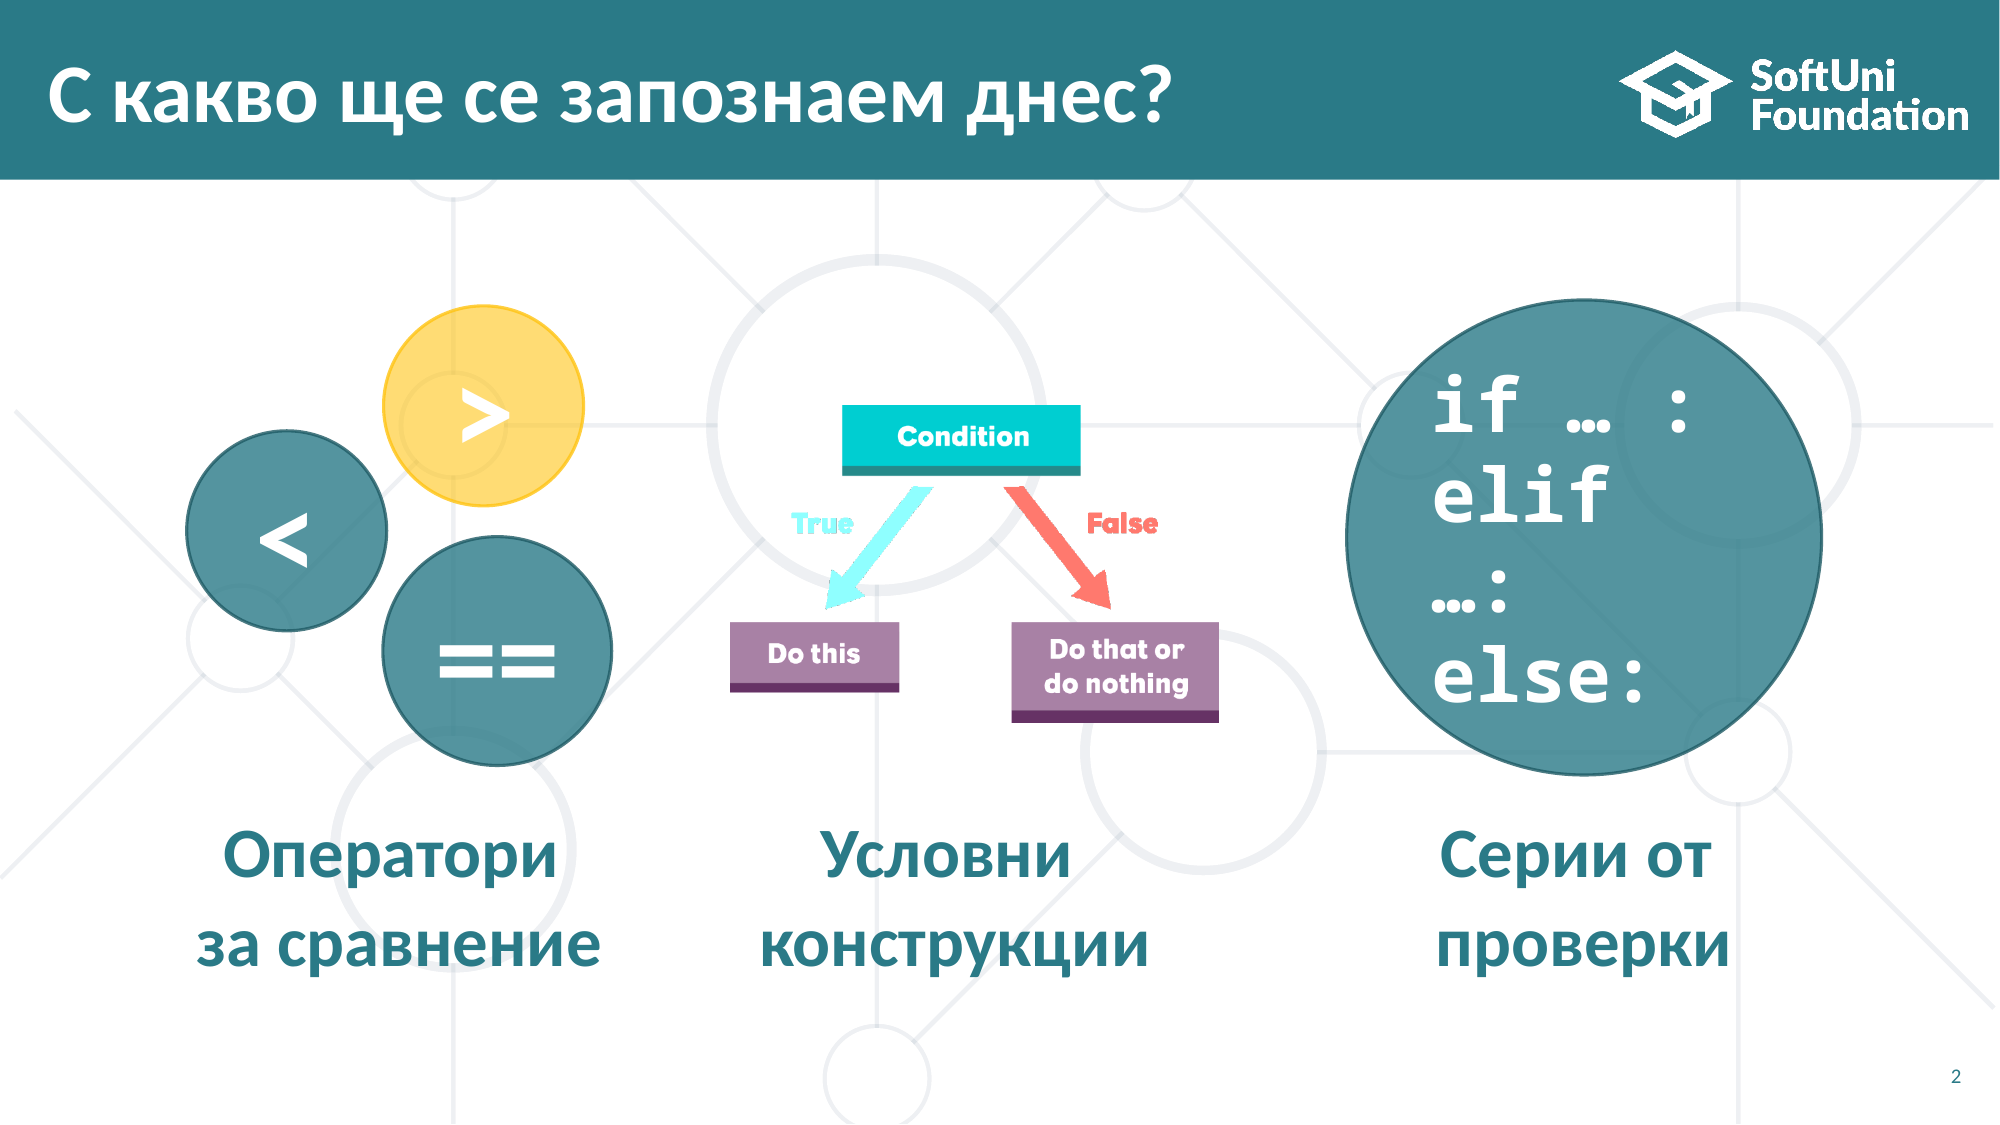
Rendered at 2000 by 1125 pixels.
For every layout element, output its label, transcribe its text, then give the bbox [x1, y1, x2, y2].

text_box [1346, 299, 1822, 1037]
picture [1618, 50, 1968, 138]
title С какво ще се запознаем днес? [31, 16, 1591, 162]
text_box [186, 305, 612, 766]
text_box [730, 405, 1219, 1037]
slide_number 2 [1896, 1049, 1968, 1101]
list Оператори за сравнение [174, 796, 624, 1037]
